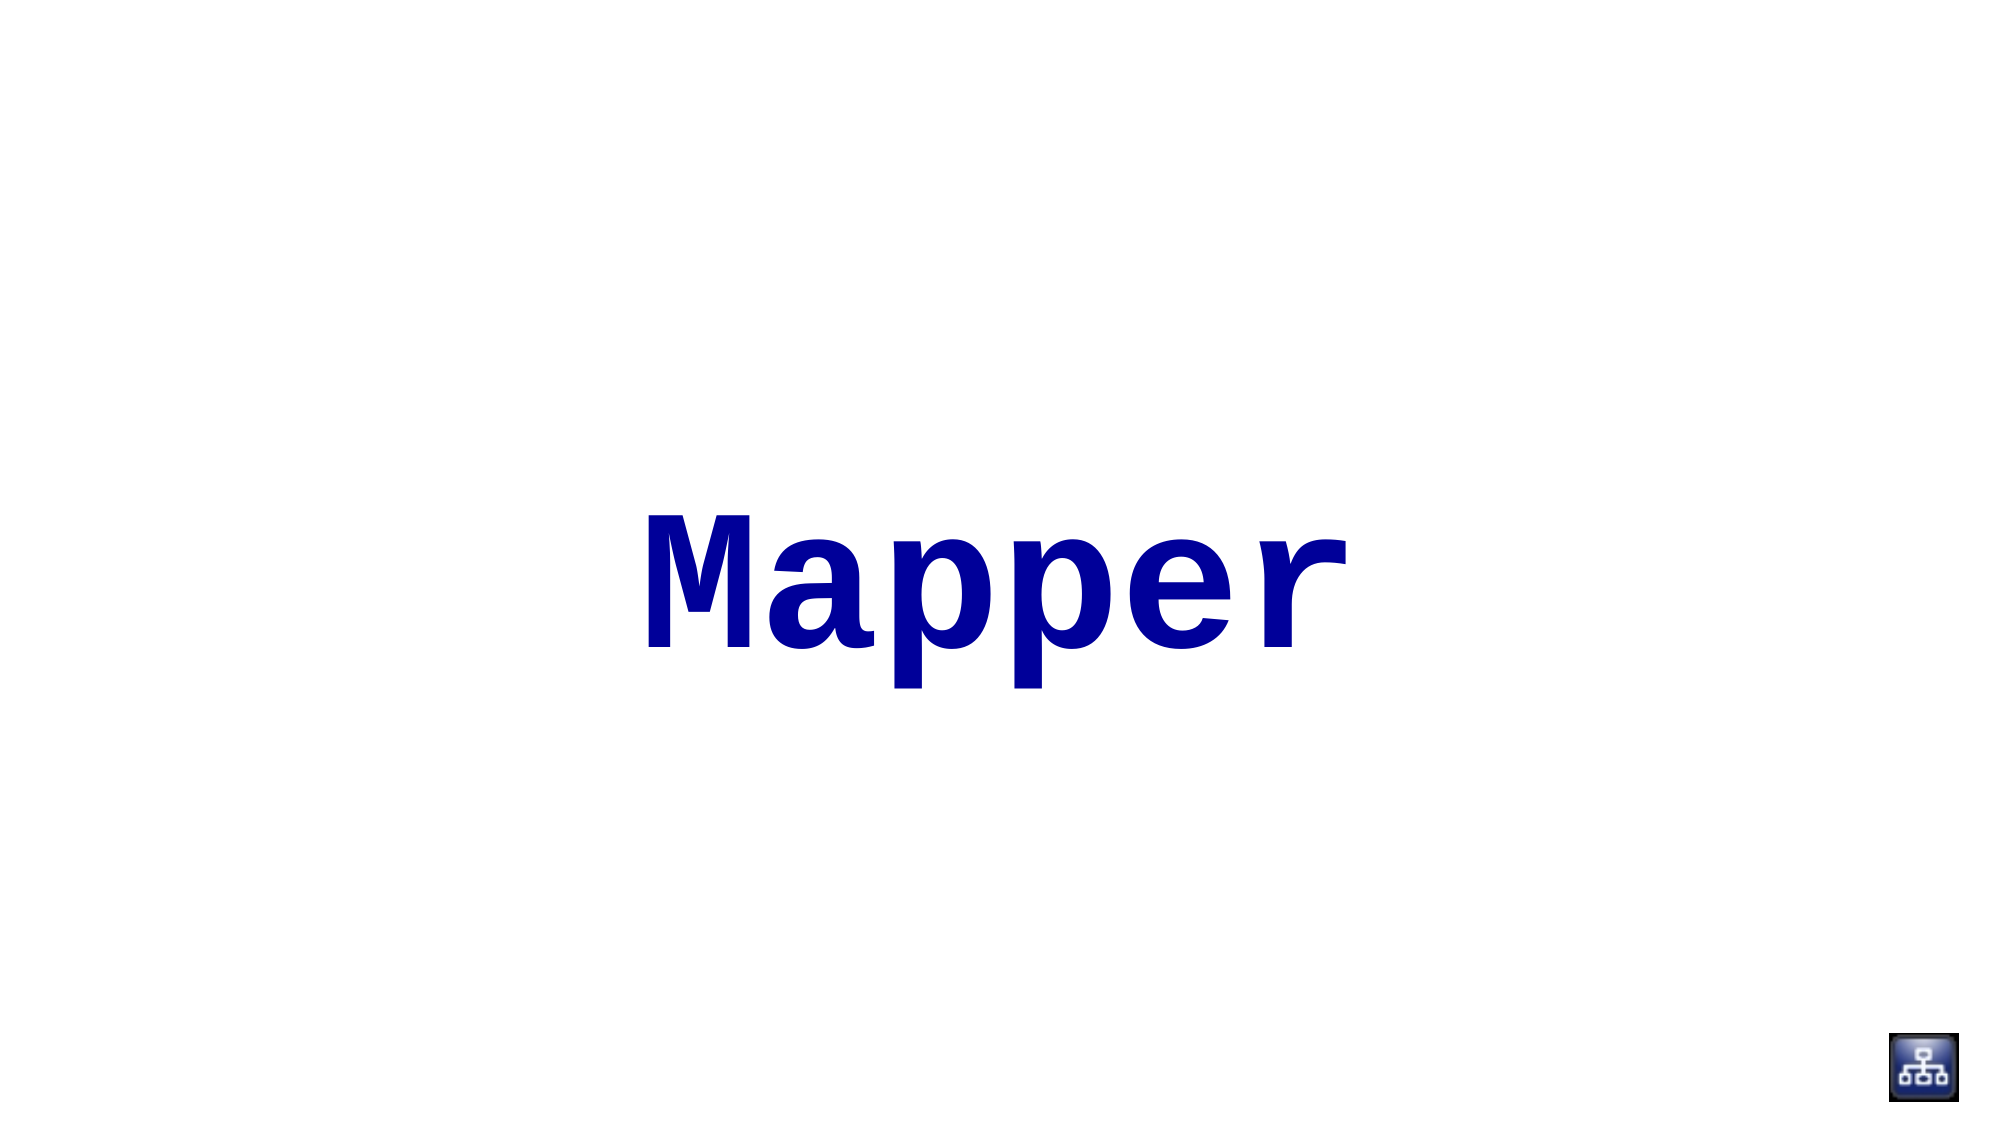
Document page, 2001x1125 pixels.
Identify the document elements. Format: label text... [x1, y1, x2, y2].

title Mapper [249, 306, 1750, 698]
picture [1889, 1033, 1959, 1102]
